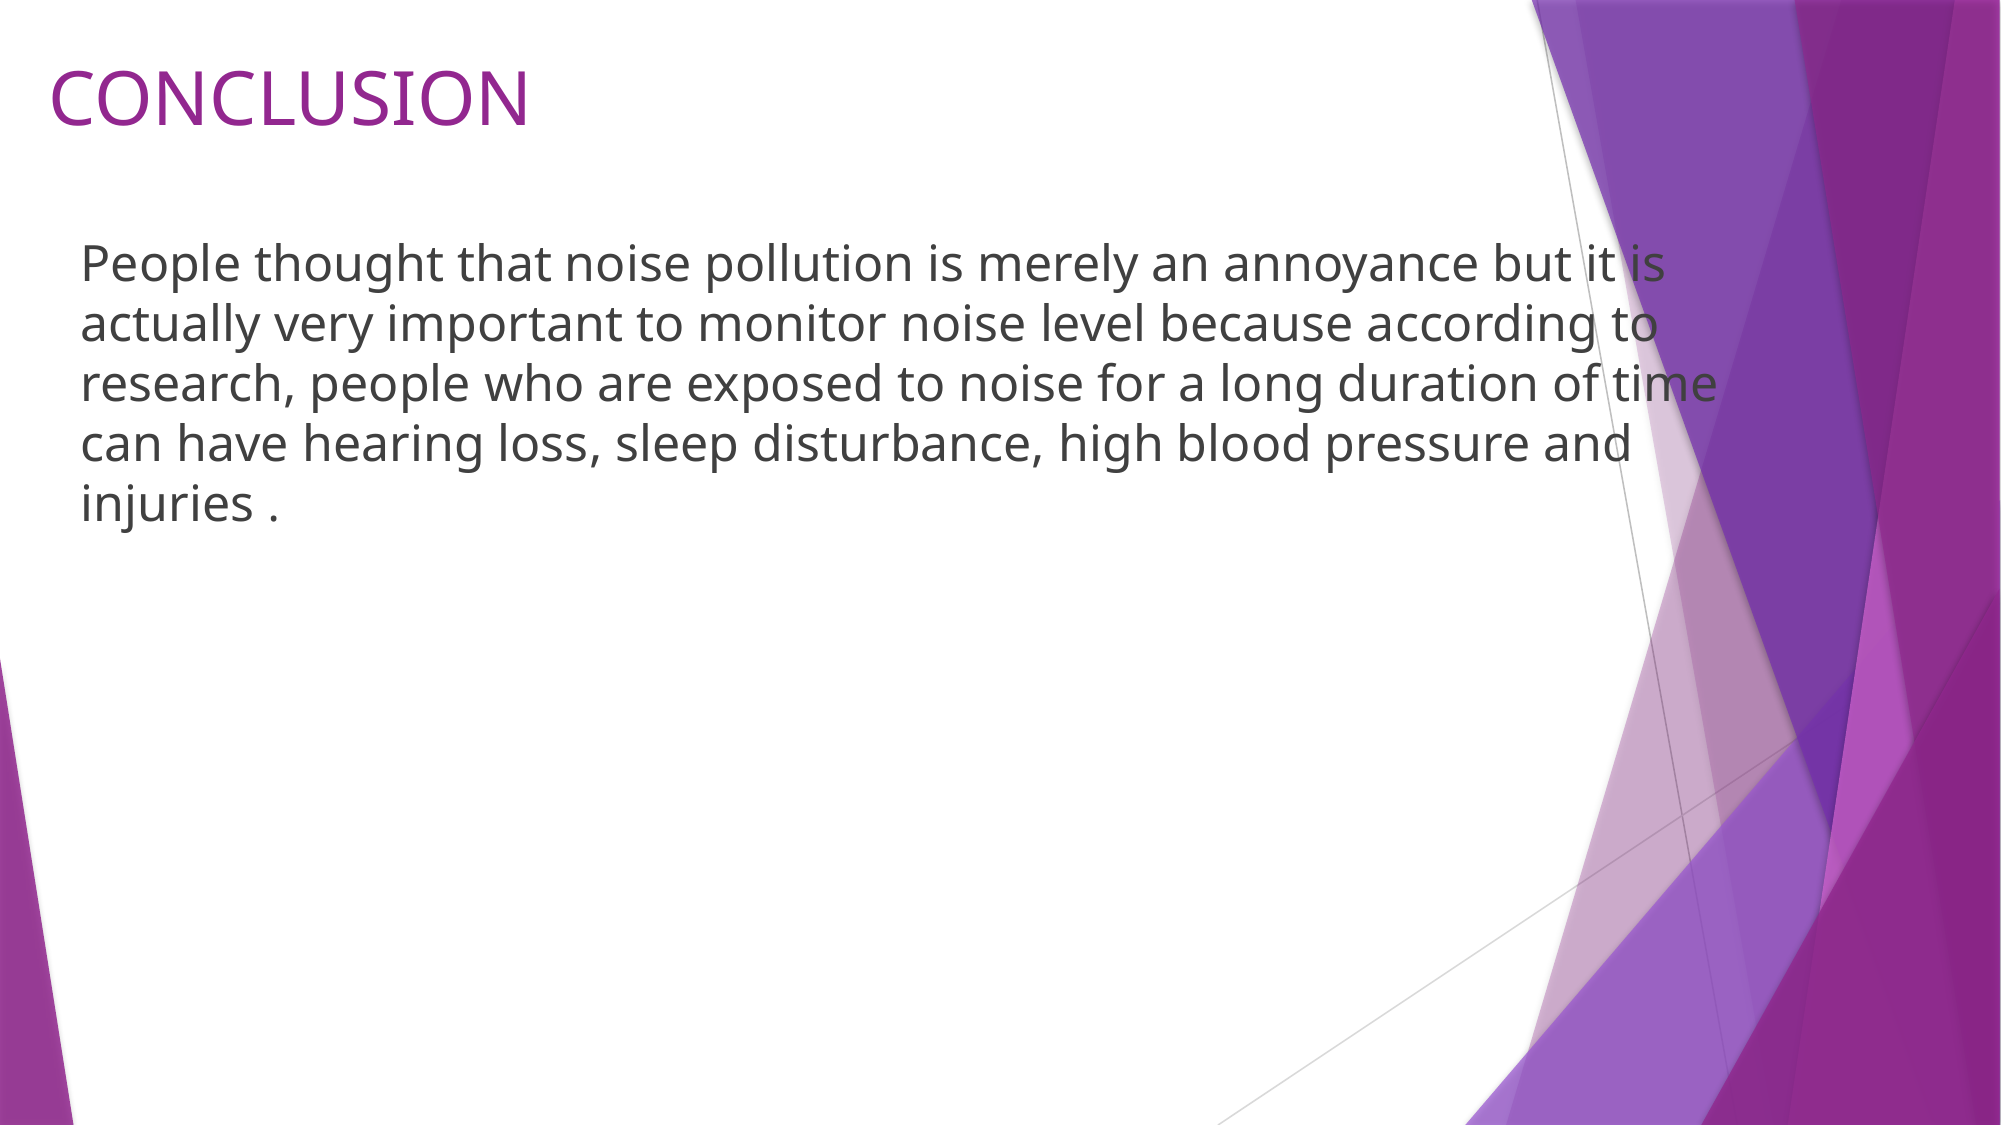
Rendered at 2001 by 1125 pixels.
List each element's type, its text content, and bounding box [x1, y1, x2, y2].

list People thought that noise pollution is merely an annoyance but it is actually very important to monitor noise level because according to research, people who are exposed to noise for a long duration of time can have hearing loss, sleep disturbance, high blood pressure and injuries . [0, 223, 1782, 1125]
title CONCLUSION [33, 42, 1887, 175]
